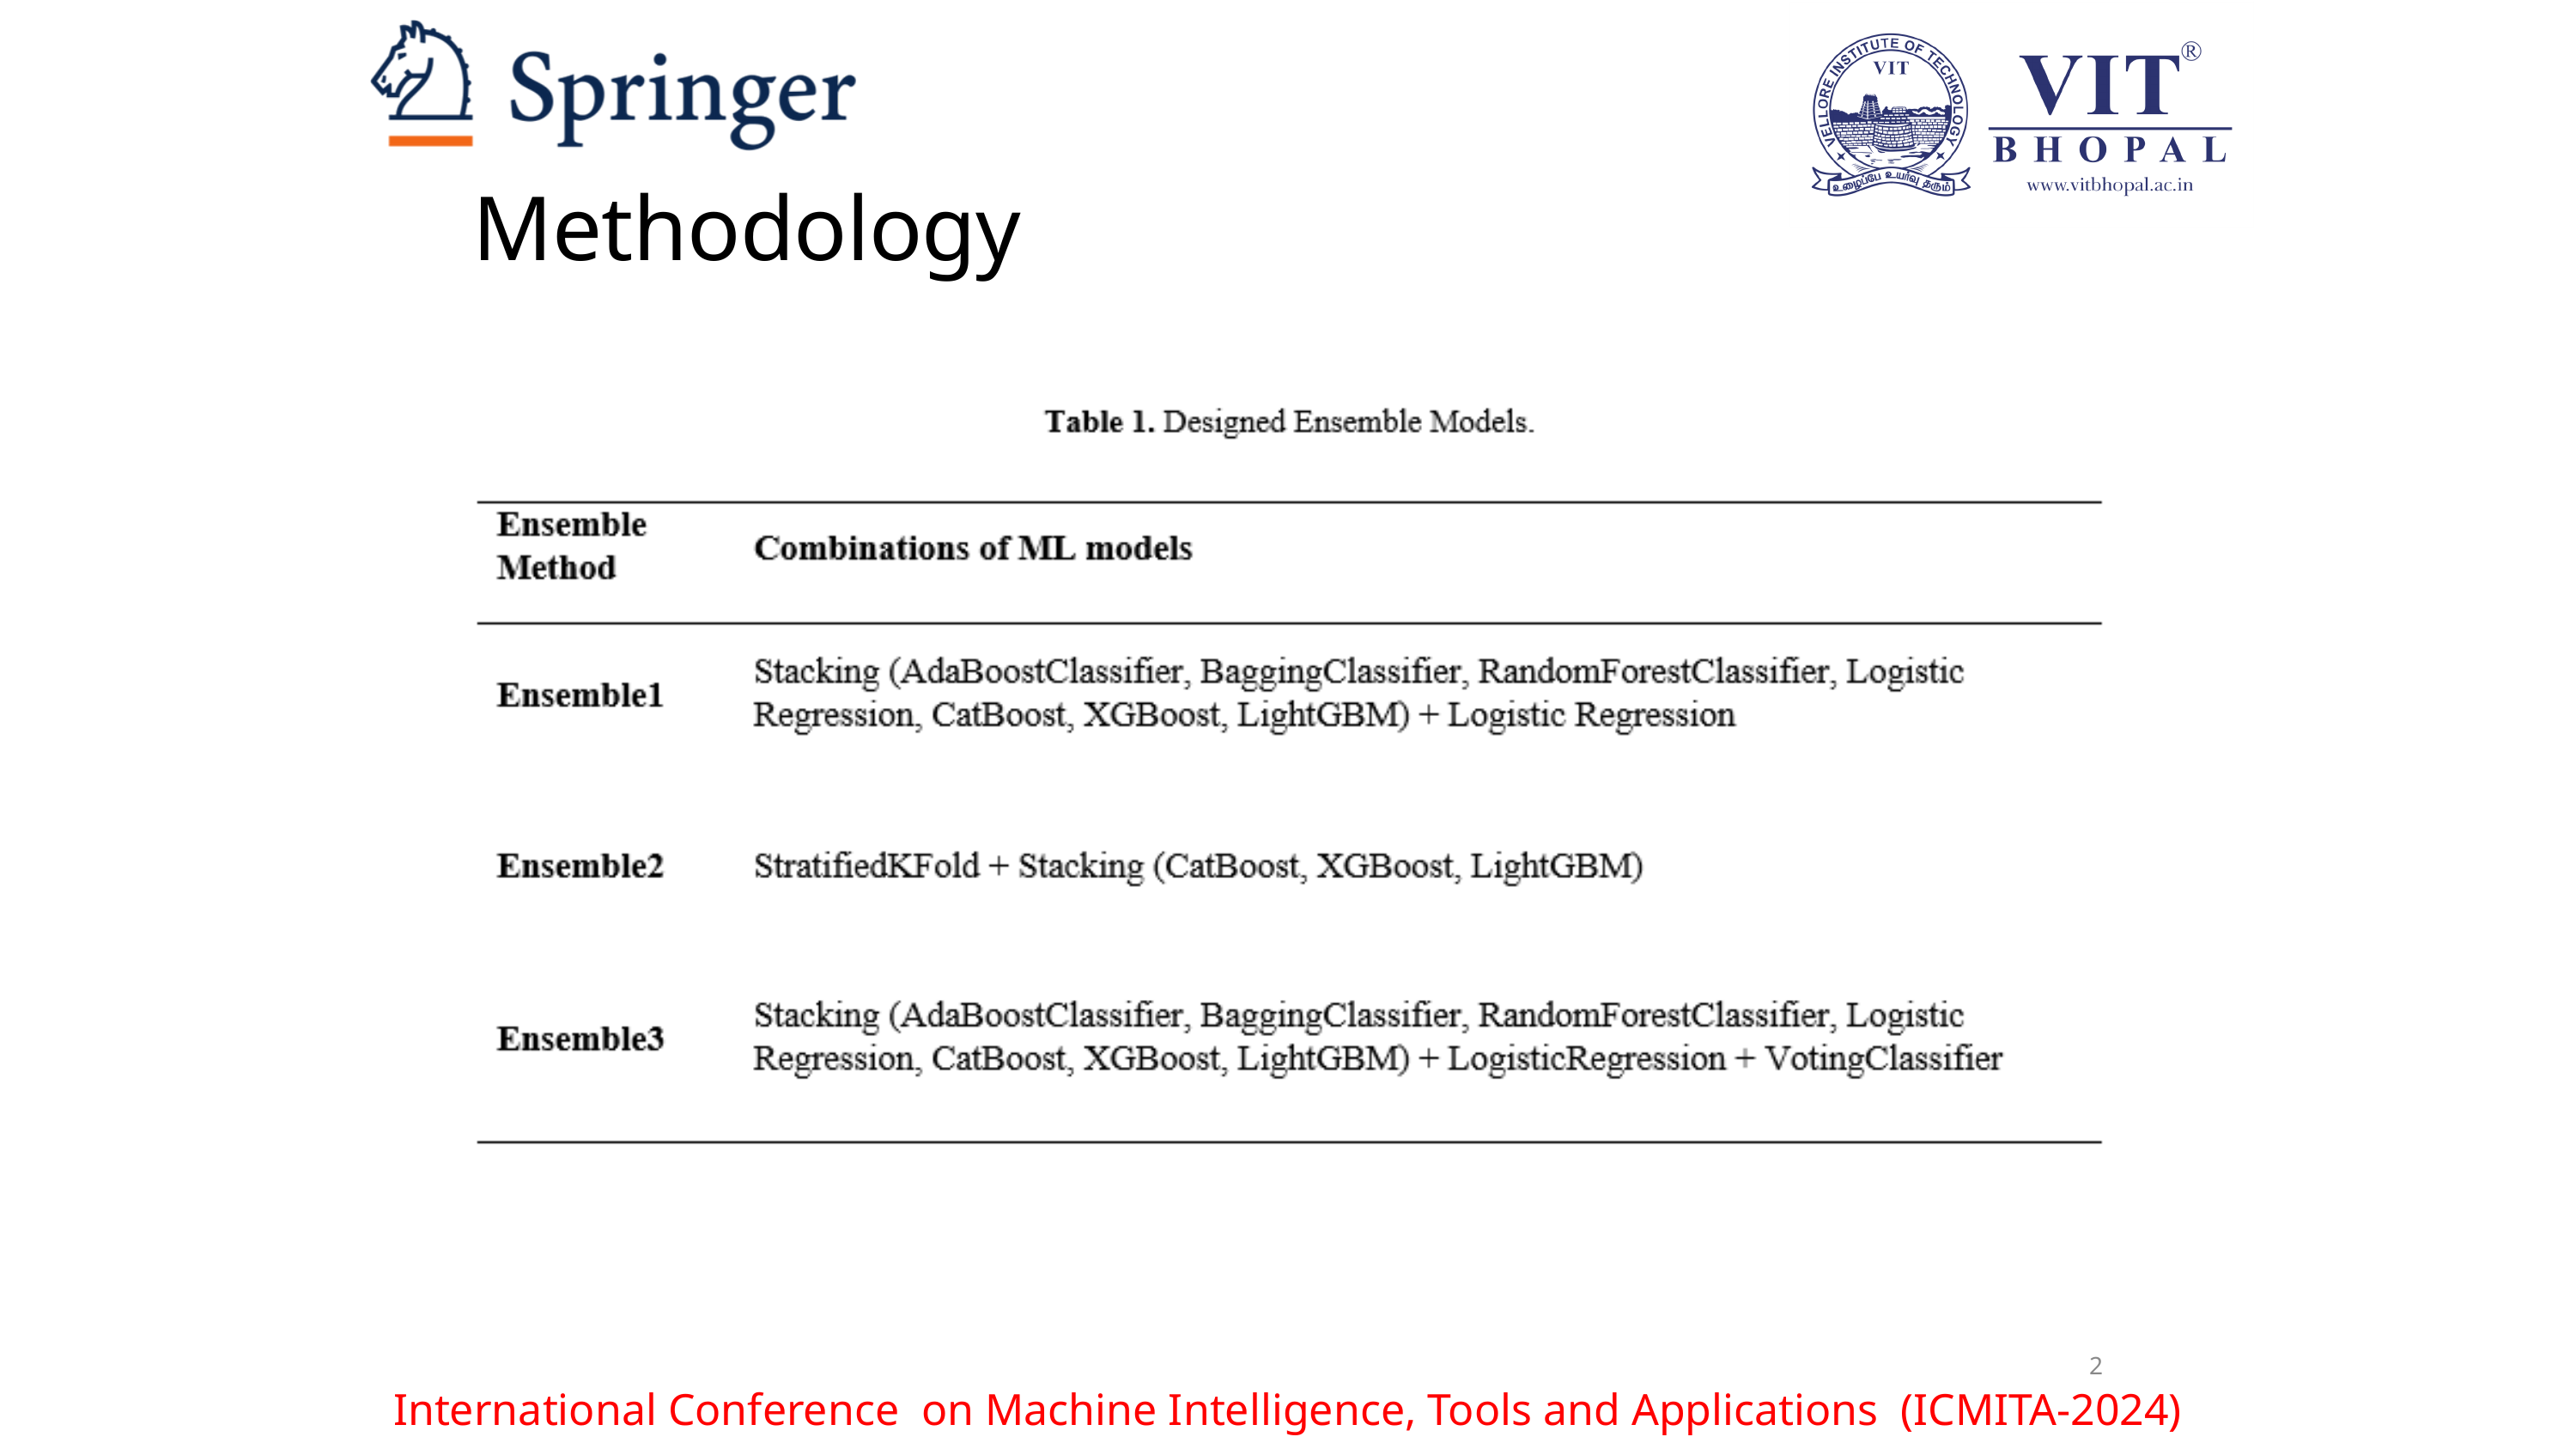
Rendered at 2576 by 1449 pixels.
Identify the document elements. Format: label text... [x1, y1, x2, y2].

text_box Methodology [472, 183, 2104, 279]
text_box [404, 361, 2172, 1179]
text_box [370, 20, 857, 151]
text_box [1789, 2, 2255, 227]
text_box 2 [1704, 1350, 2104, 1379]
text_box International Conference on Machine Intelligence, Tools and Applications (ICMITA-2024) [340, 1382, 2236, 1449]
